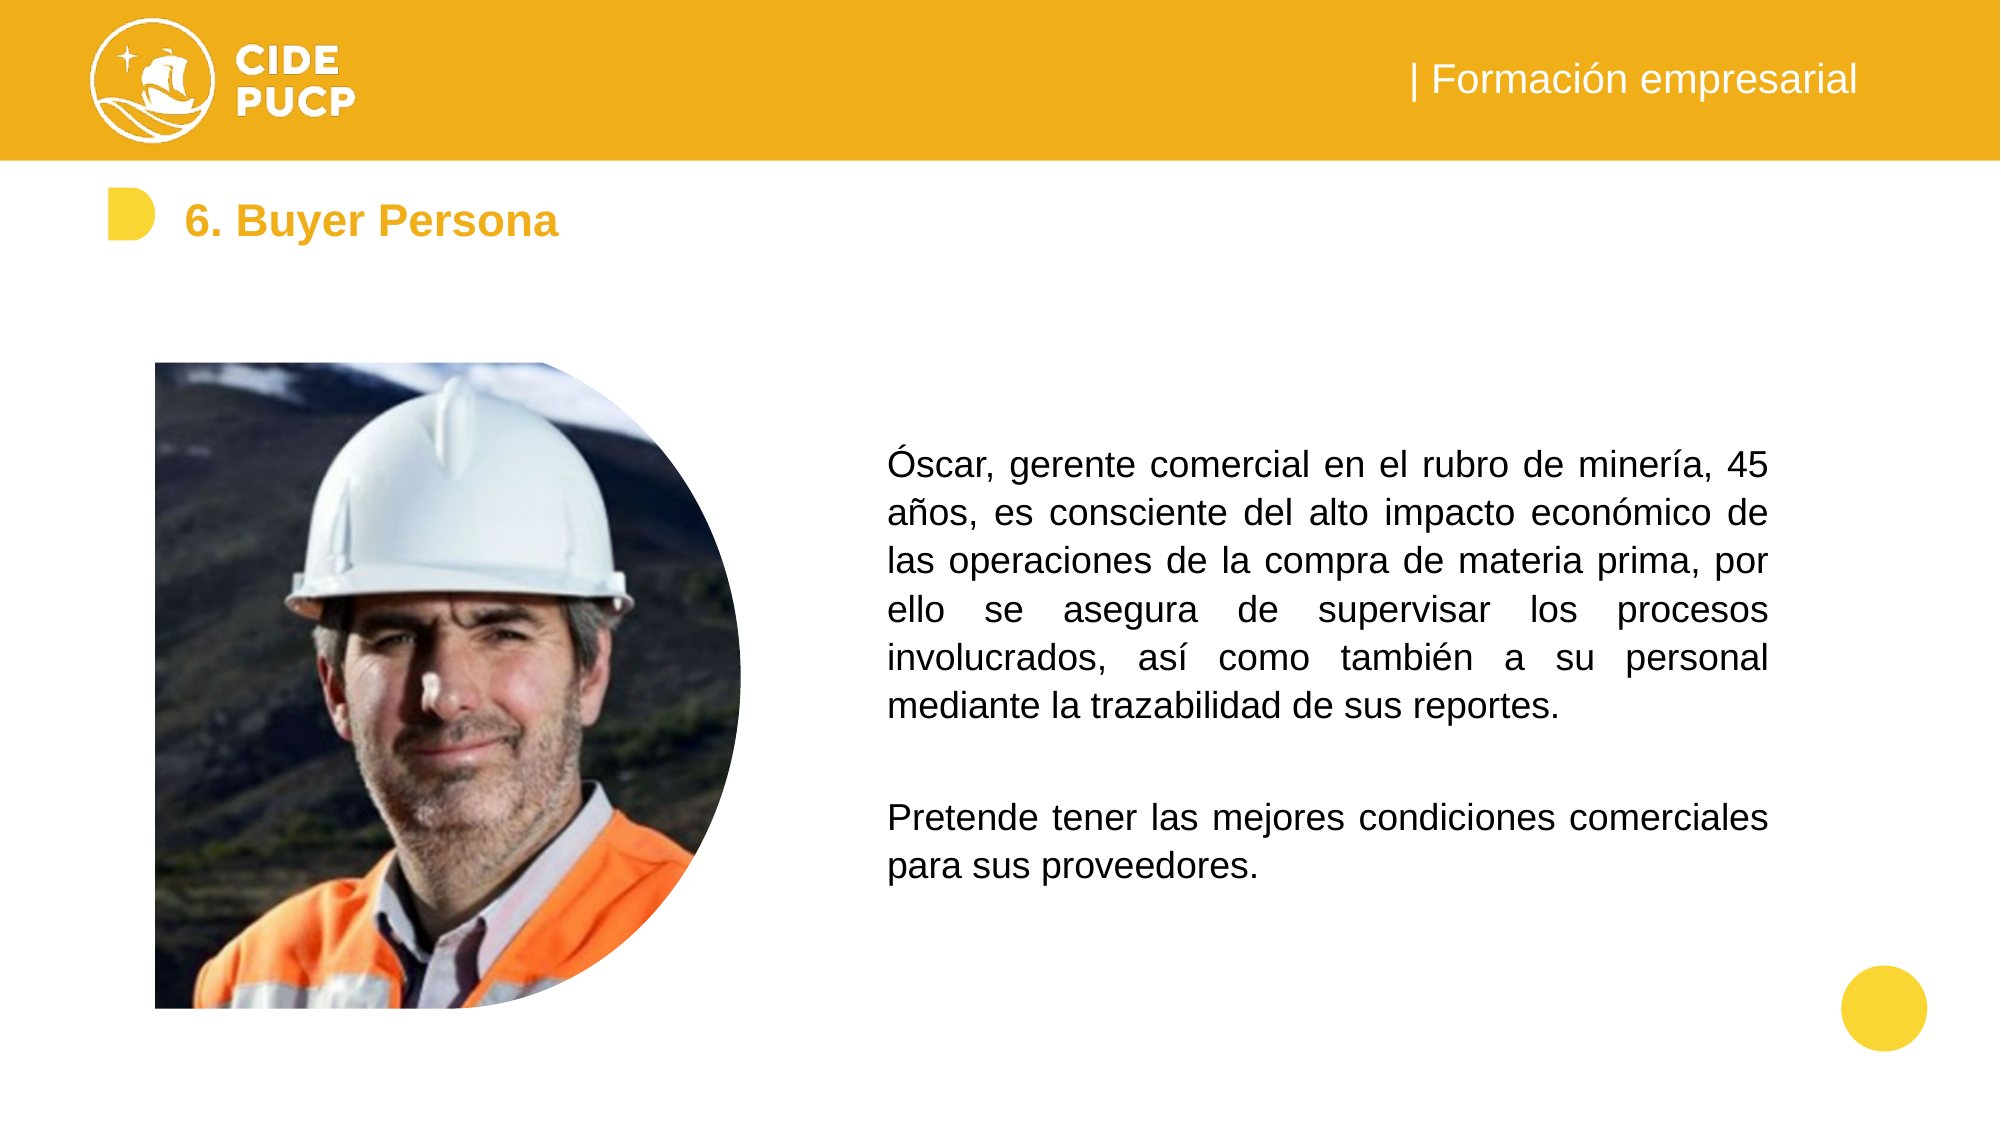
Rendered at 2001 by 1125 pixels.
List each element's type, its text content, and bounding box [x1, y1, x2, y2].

text_box 6. Buyer Persona [155, 175, 1264, 281]
text_box [1840, 964, 1929, 1053]
picture [155, 355, 741, 1009]
picture [38, 0, 408, 197]
text_box Óscar, gerente comercial en el rubro de minería, 45 años, es consciente del alto impacto económico de las operaciones de la compra de materia prima, por ello se asegura de supervisar los procesos involucrados, así como también a su personal mediante la trazabilidad de sus reportes. Pretende tener las mejores condiciones comerciales para sus proveedores. [741, 429, 1784, 894]
text_box [107, 186, 155, 242]
